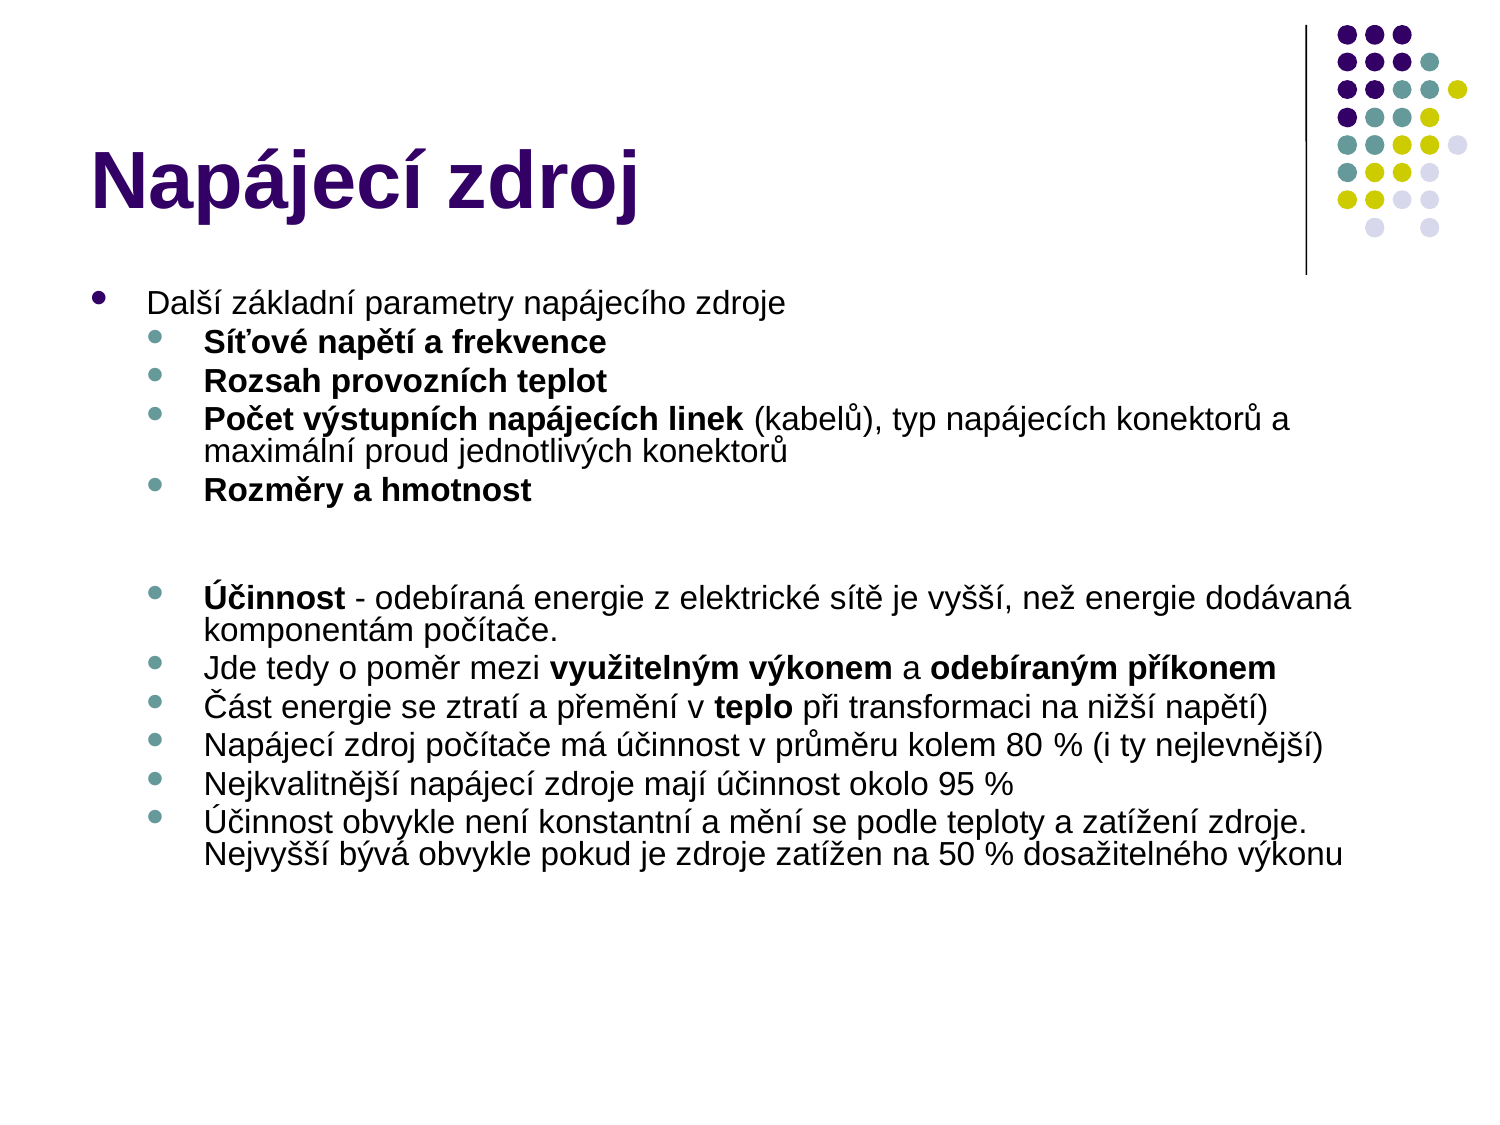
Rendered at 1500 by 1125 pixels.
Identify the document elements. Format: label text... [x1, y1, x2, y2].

title Napájecí zdroj [75, 20, 1313, 233]
list Další základní parametry napájecího zdroje Síťové napětí a frekvence Rozsah provozních teplot Počet výstupních napájecích linek (kabelů), typ napájecích konektorů a maximální proud jednotlivých konektorů Rozměry a hmotnost Účinnost - odebíraná energie z elektrické sítě je vyšší, než energie dodávaná komponentám počítače. Jde tedy o poměr mezi využitelným výkonem a odebíraným příkonem Část energie se ztratí a přemění v teplo při transformaci na nižší napětí) Napájecí zdroj počítače má účinnost v průměru kolem 80 % (i ty nejlevnější) Nejkvalitnější napájecí zdroje mají účinnost okolo 95 % Účinnost obvykle není konstantní a mění se podle teploty a zatížení zdroje. Nejvyšší bývá obvykle pokud je zdroje zatížen na 50 % dosažitelného výkonu [75, 282, 1425, 1059]
